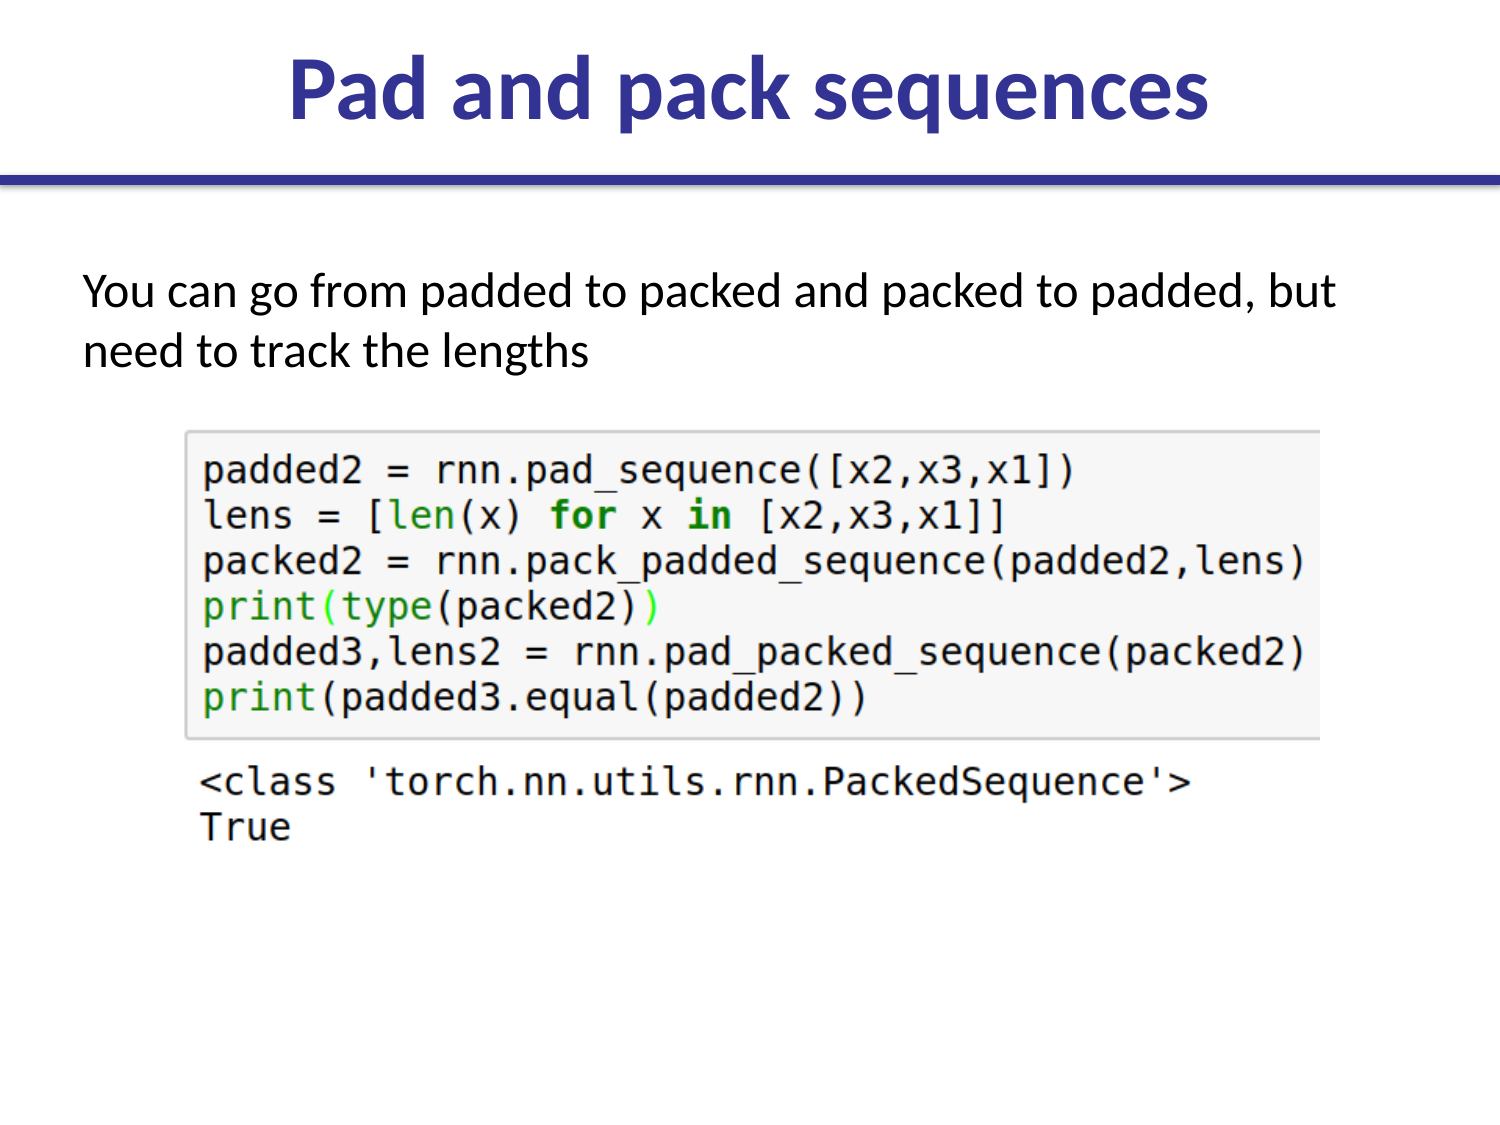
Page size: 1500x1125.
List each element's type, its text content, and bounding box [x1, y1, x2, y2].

picture [180, 424, 1320, 858]
text_box You can go from padded to packed and packed to padded, but need to track the lengths [74, 189, 1425, 286]
title Pad and pack sequences [75, 0, 1425, 173]
